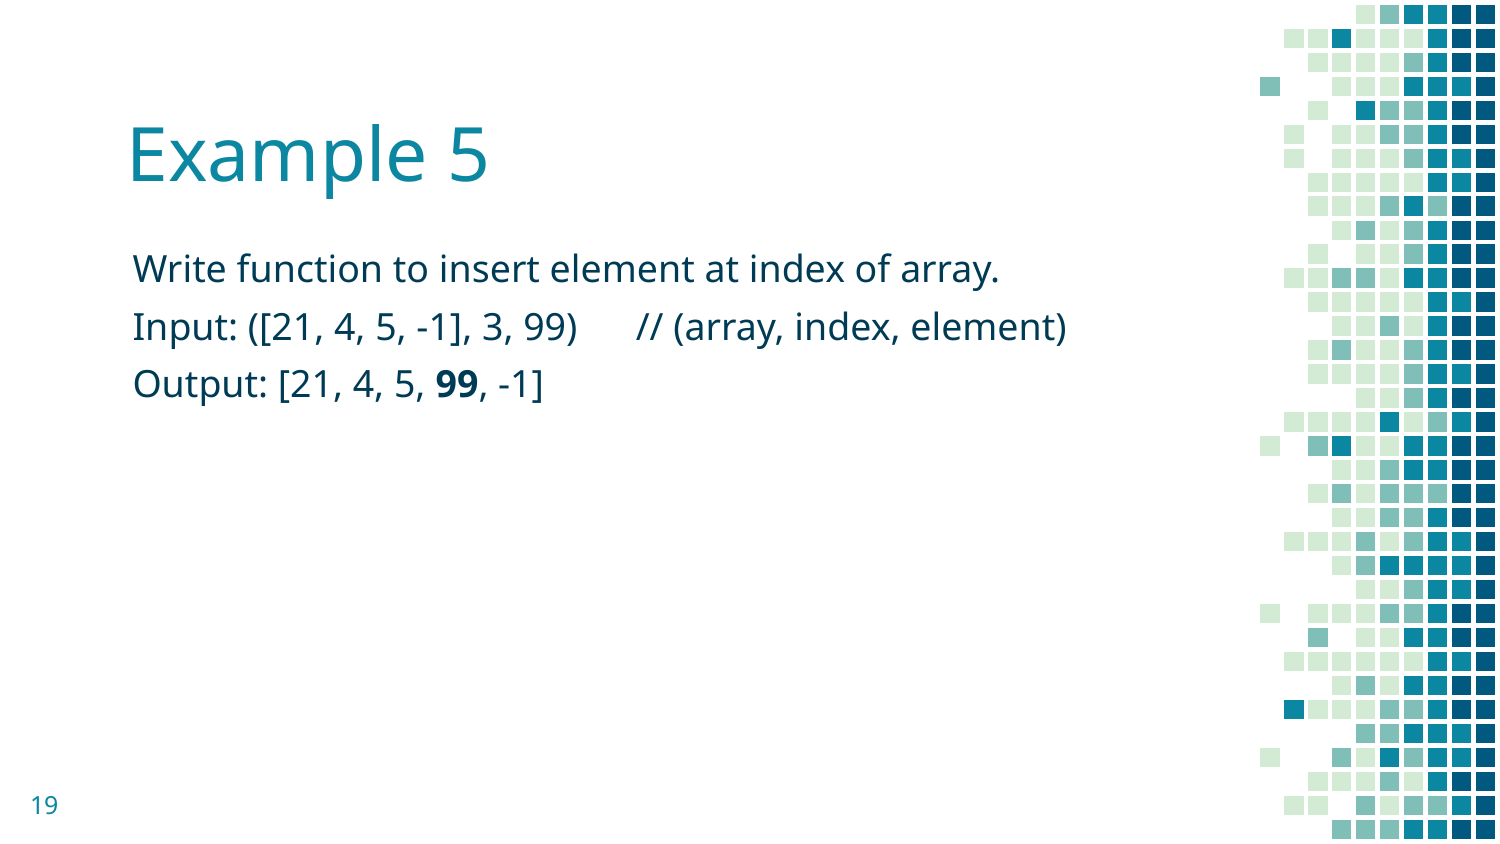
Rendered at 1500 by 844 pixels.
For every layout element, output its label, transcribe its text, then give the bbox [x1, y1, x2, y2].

slide_number 19 [15, 774, 105, 839]
list Write function to insert element at index of array. Input: ([21, 4, 5, -1], 3, 99) // (array, index, element) Output: [21, 4, 5, 99, -1] [105, 230, 1292, 719]
title Example 5 [111, 70, 1221, 212]
